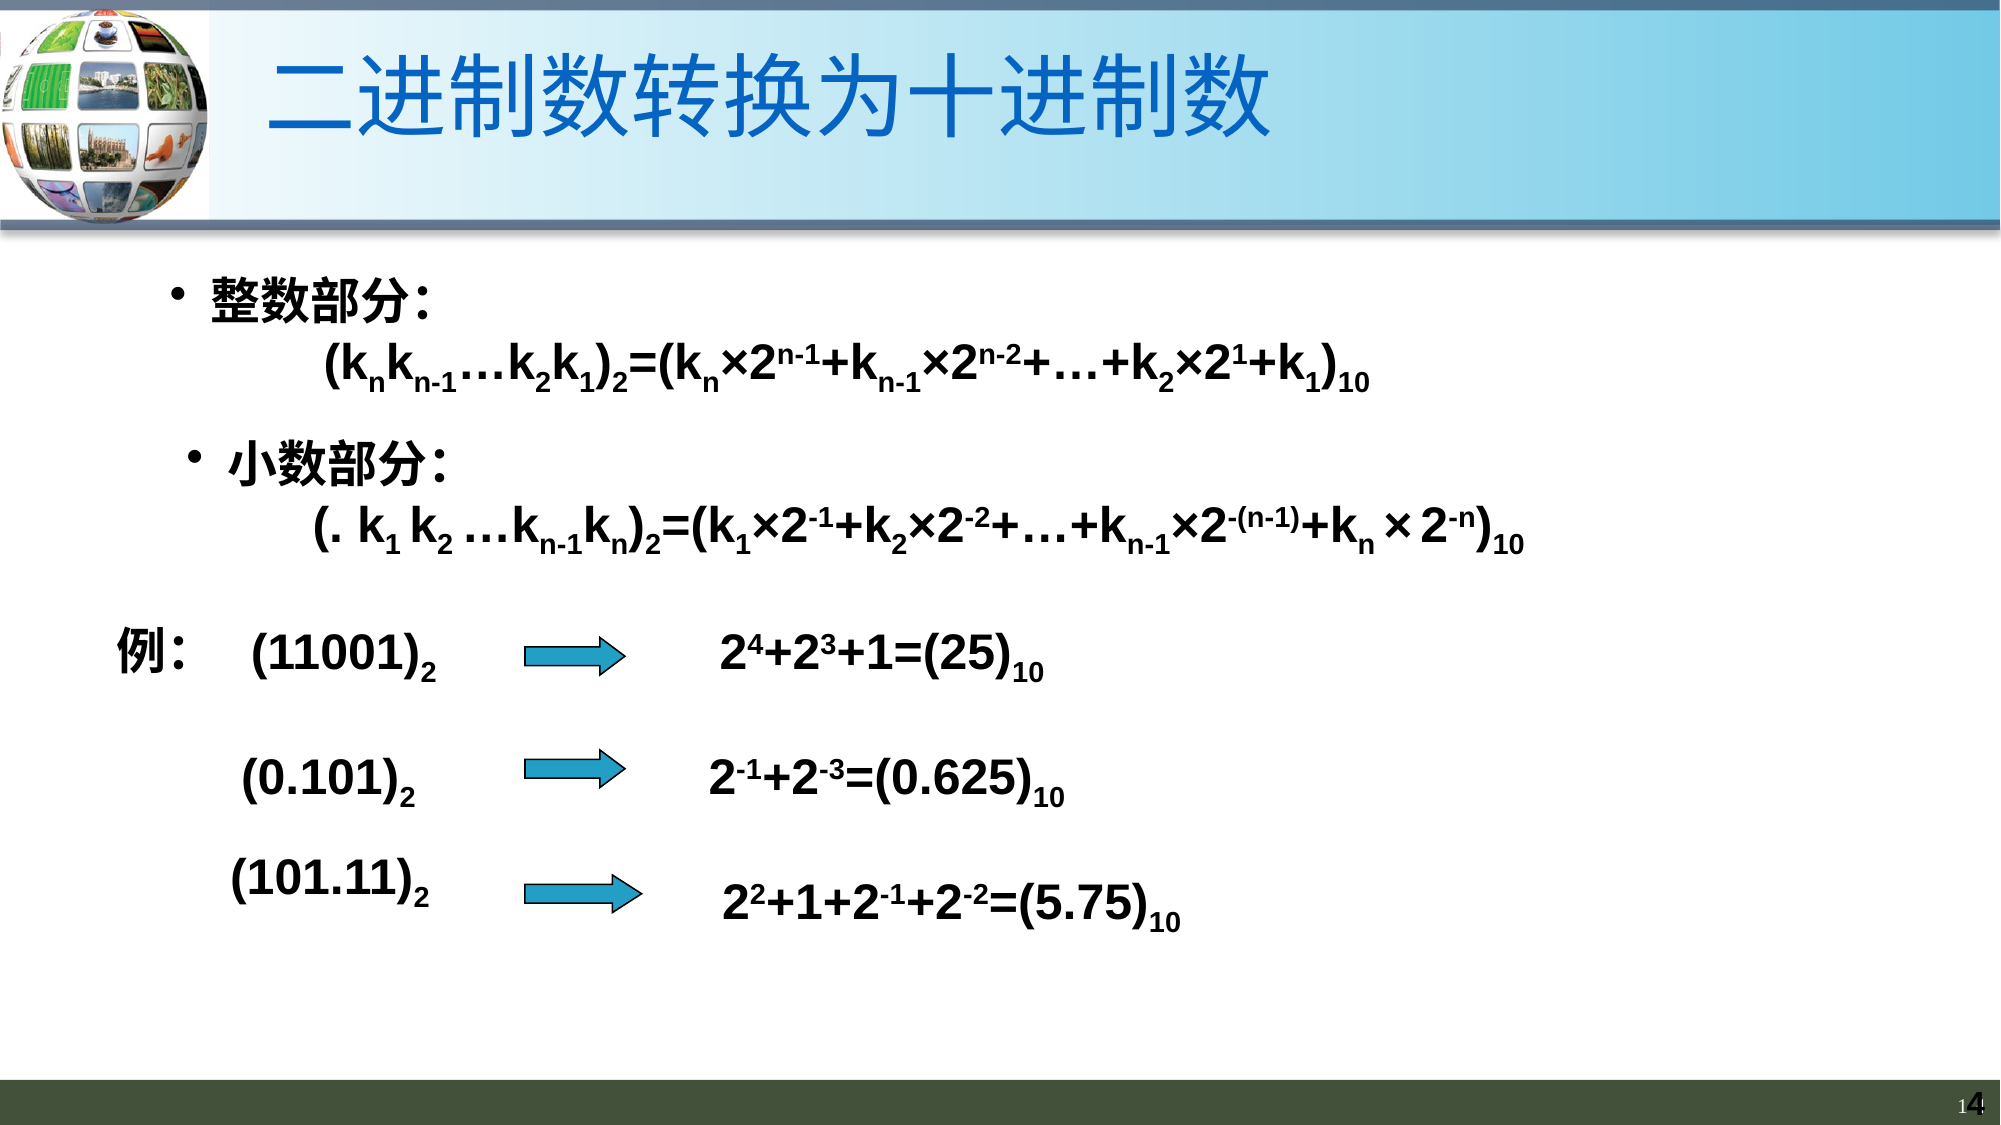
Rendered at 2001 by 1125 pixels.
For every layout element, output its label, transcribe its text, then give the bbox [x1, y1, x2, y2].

text_box 2-1+2-3=(0.625)10 [693, 737, 1081, 821]
text_box 24+23+1=(25)10 [704, 612, 1060, 696]
text_box [524, 875, 642, 913]
text_box [1533, 1074, 2000, 1125]
picture [0, 188, 210, 219]
text_box [525, 637, 625, 676]
text_box (101.11)2 [215, 837, 445, 921]
text_box 小数部分： (. k1 k2 …kn-1kn)2=(k1×2-1+k2×2-2+…+kn-1×2-(n-1)+kn × 2-n)10 [171, 424, 1540, 568]
text_box 例： (11001)2 [78, 612, 452, 696]
text_box [525, 750, 625, 788]
text_box 22+1+2-1+2-2=(5.75)10 [707, 862, 1197, 946]
text_box 整数部分： (knkn-1…k2k1)2=(kn×2n-1+kn-1×2n-2+…+k2×21+k1)10 [154, 262, 1386, 406]
text_box 二进制数转换为十进制数 [0, 0, 1538, 188]
text_box (0.101)2 [226, 737, 431, 821]
